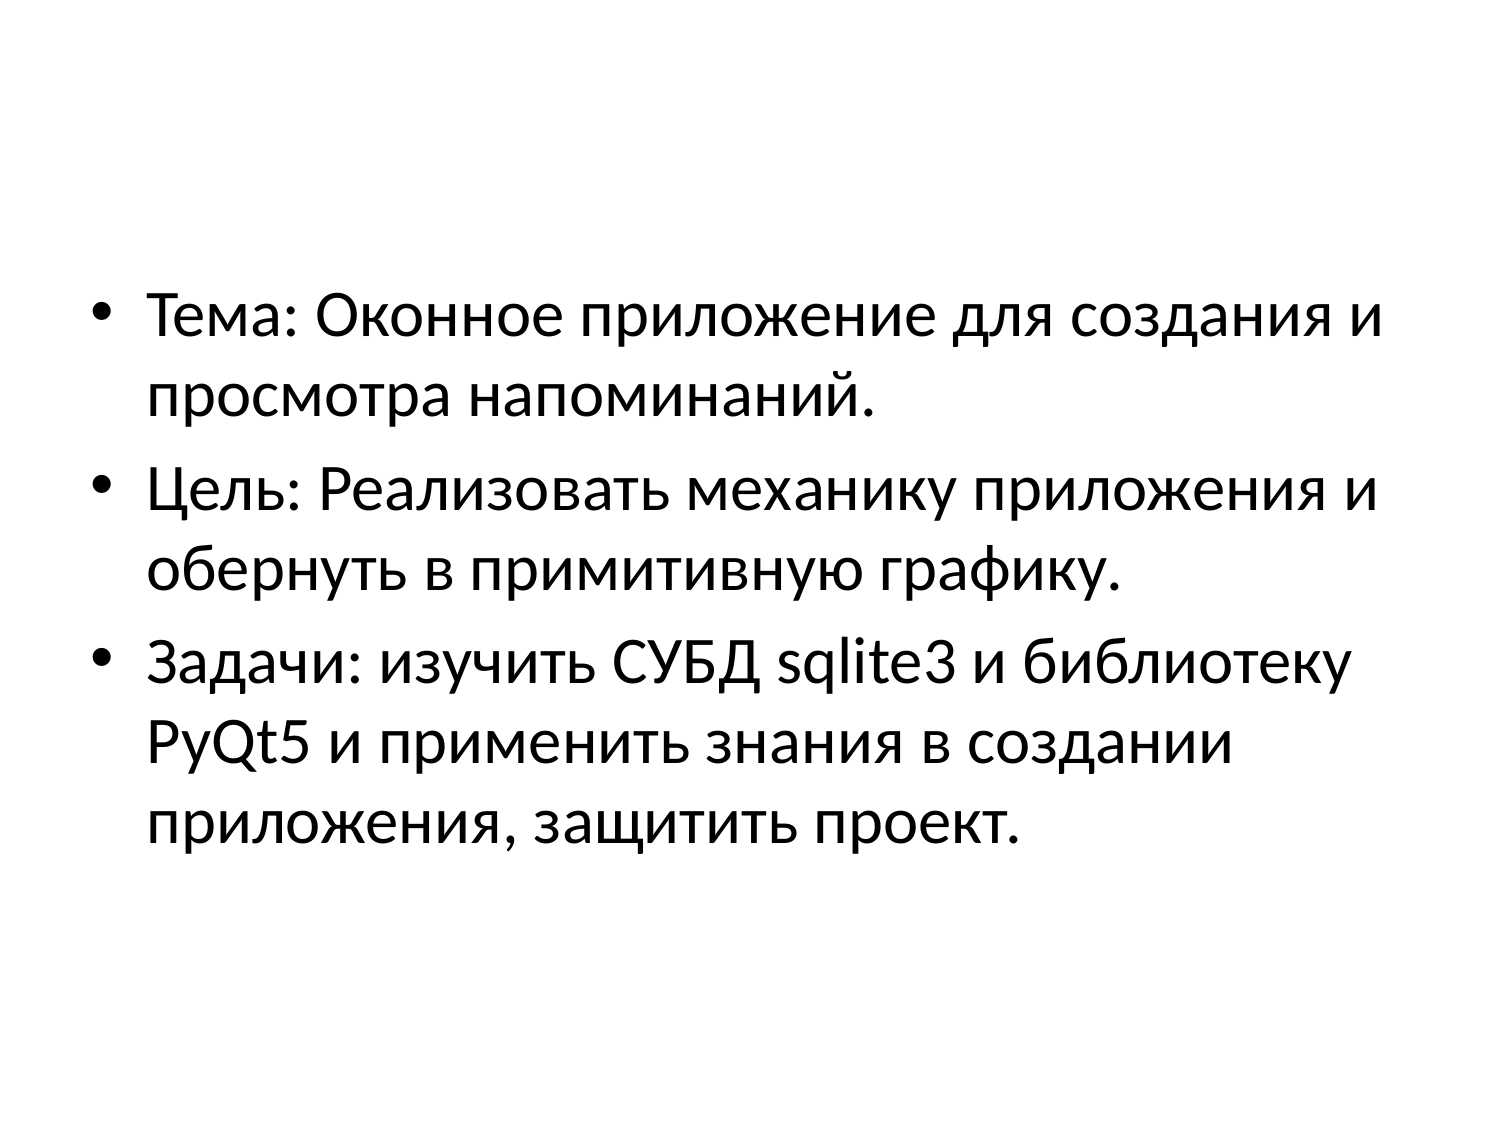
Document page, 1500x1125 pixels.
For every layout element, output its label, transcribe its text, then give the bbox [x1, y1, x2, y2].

list Тема: Оконное приложение для создания и просмотра напоминаний. Цель: Реализовать механику приложения и обернуть в примитивную графику. Задачи: изучить СУБД sqlite3 и библиотеку PyQt5 и применить знания в создании приложения, защитить проект. [75, 262, 1425, 1005]
